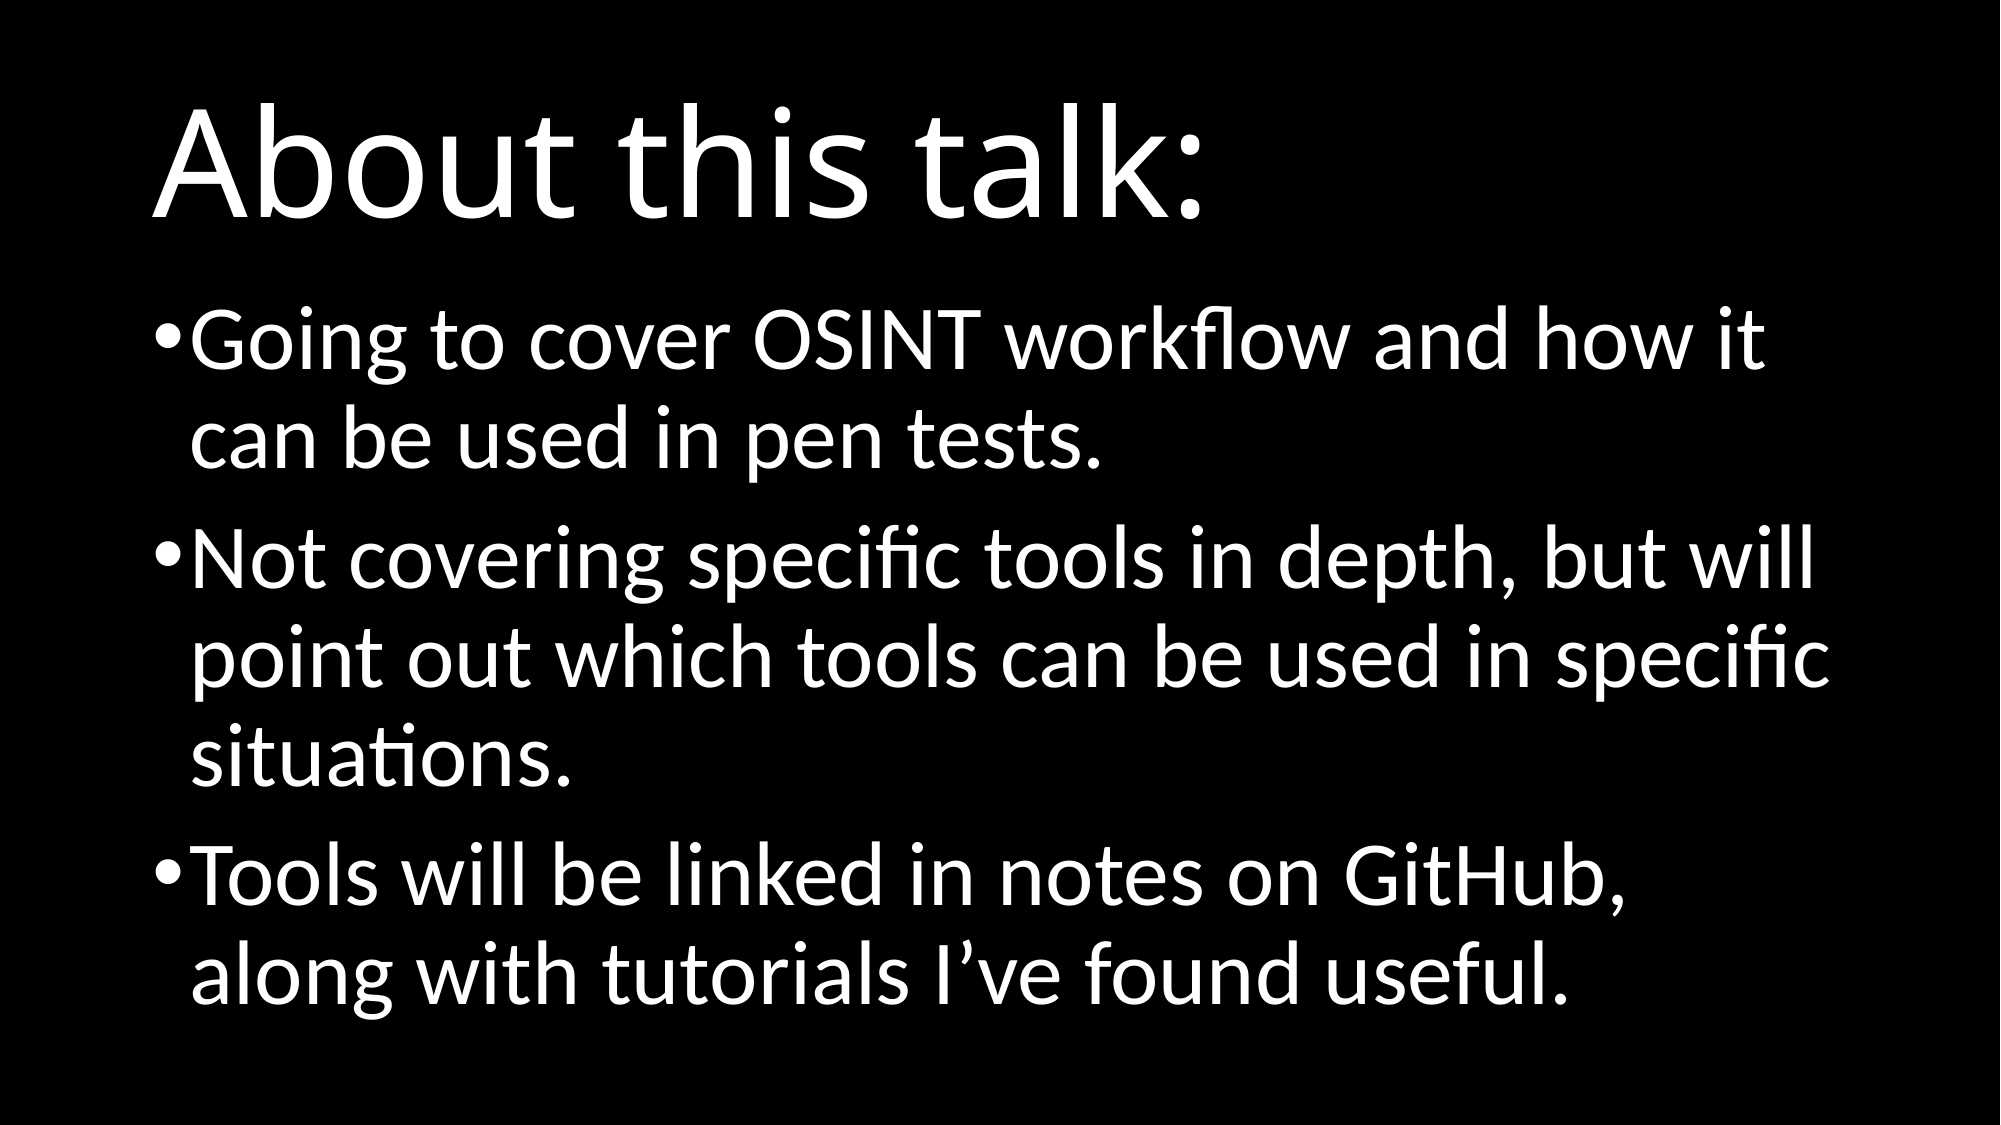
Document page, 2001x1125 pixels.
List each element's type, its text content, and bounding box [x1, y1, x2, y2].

title About this talk: [137, 59, 1863, 278]
list Going to cover OSINT workflow and how it can be used in pen tests. Not covering specific tools in depth, but will point out which tools can be used in specific situations. Tools will be linked in notes on GitHub, along with tutorials I’ve found useful. [137, 282, 1863, 997]
